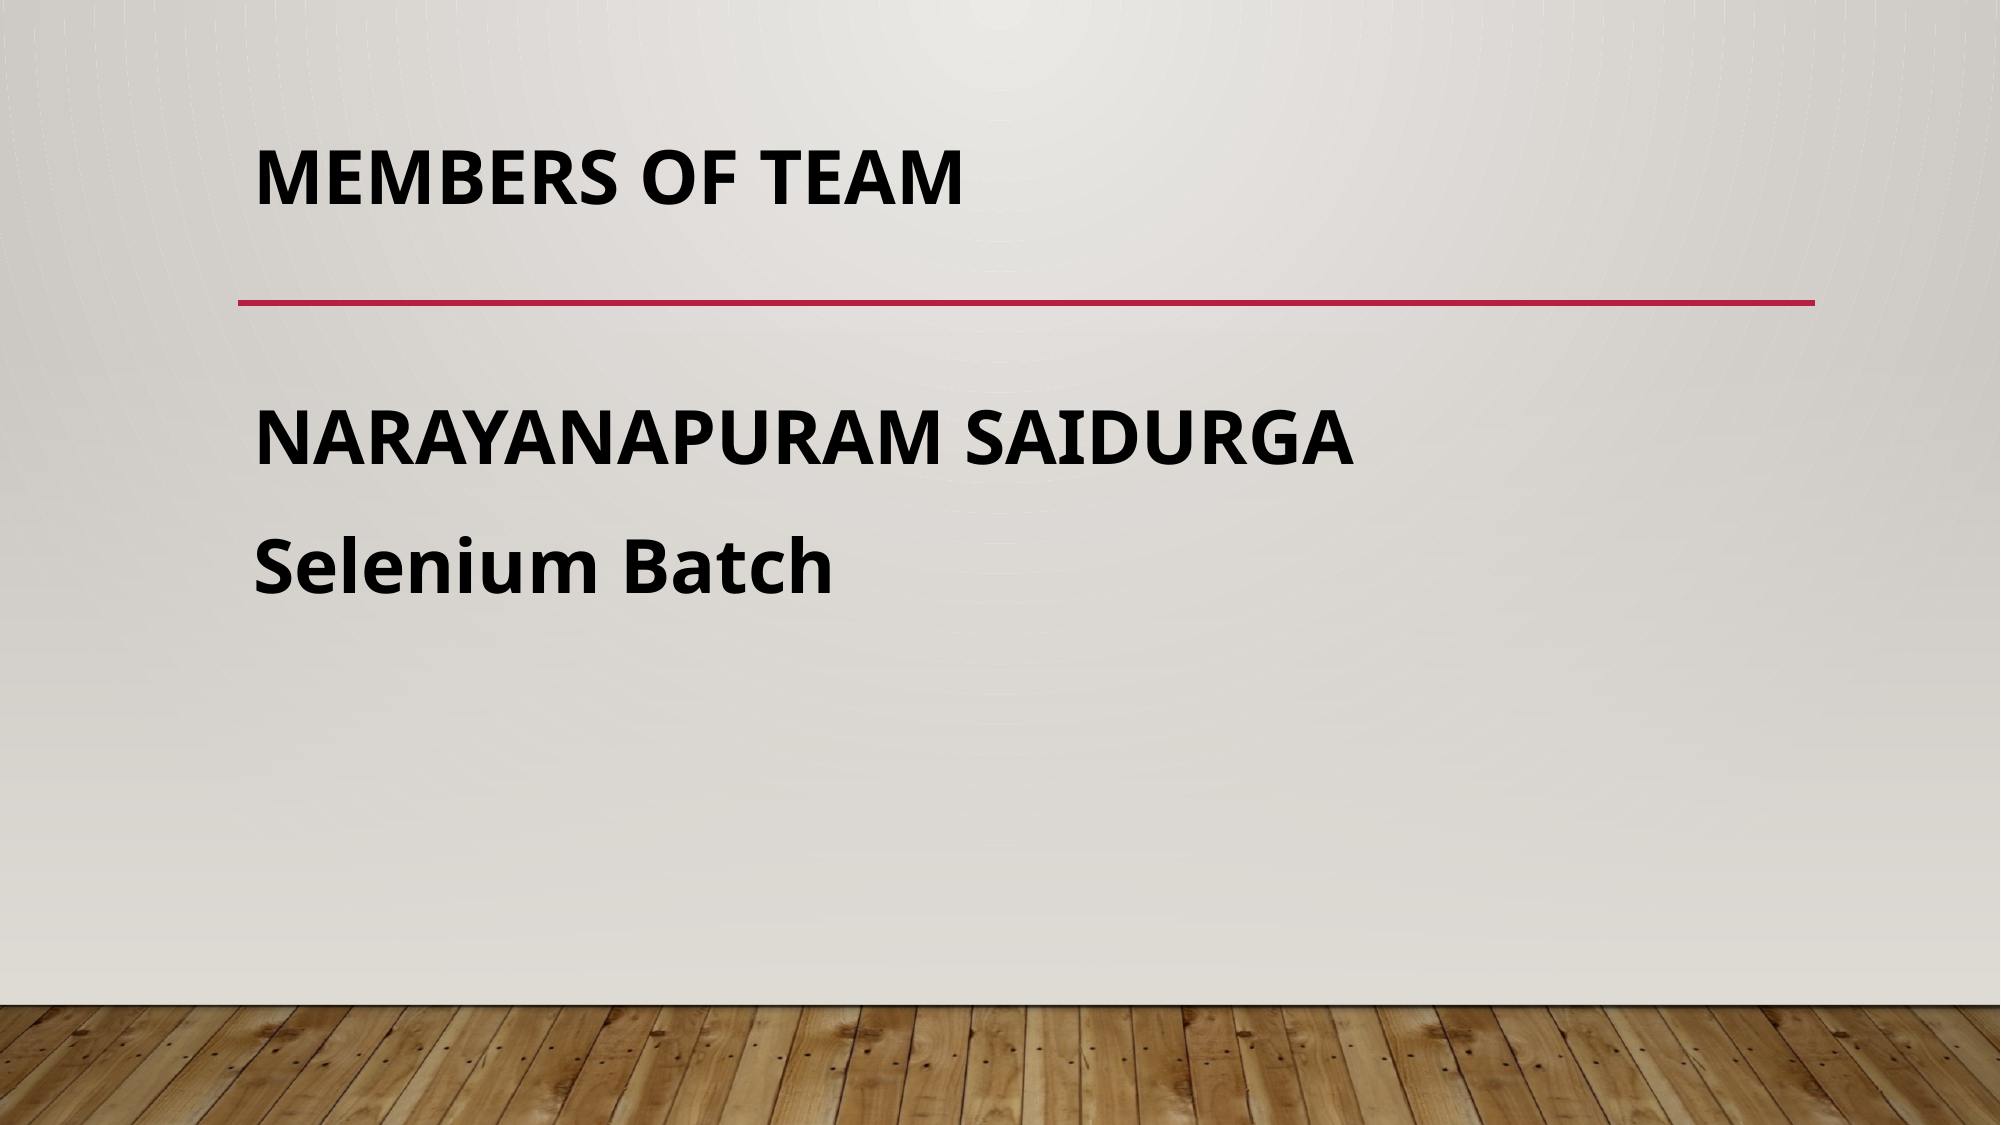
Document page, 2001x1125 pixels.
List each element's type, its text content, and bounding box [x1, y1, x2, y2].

title Members of team [238, 131, 1814, 305]
list NARAYANAPURAM SAIDURGA Selenium Batch [238, 364, 1814, 931]
picture [0, 1005, 2000, 1125]
